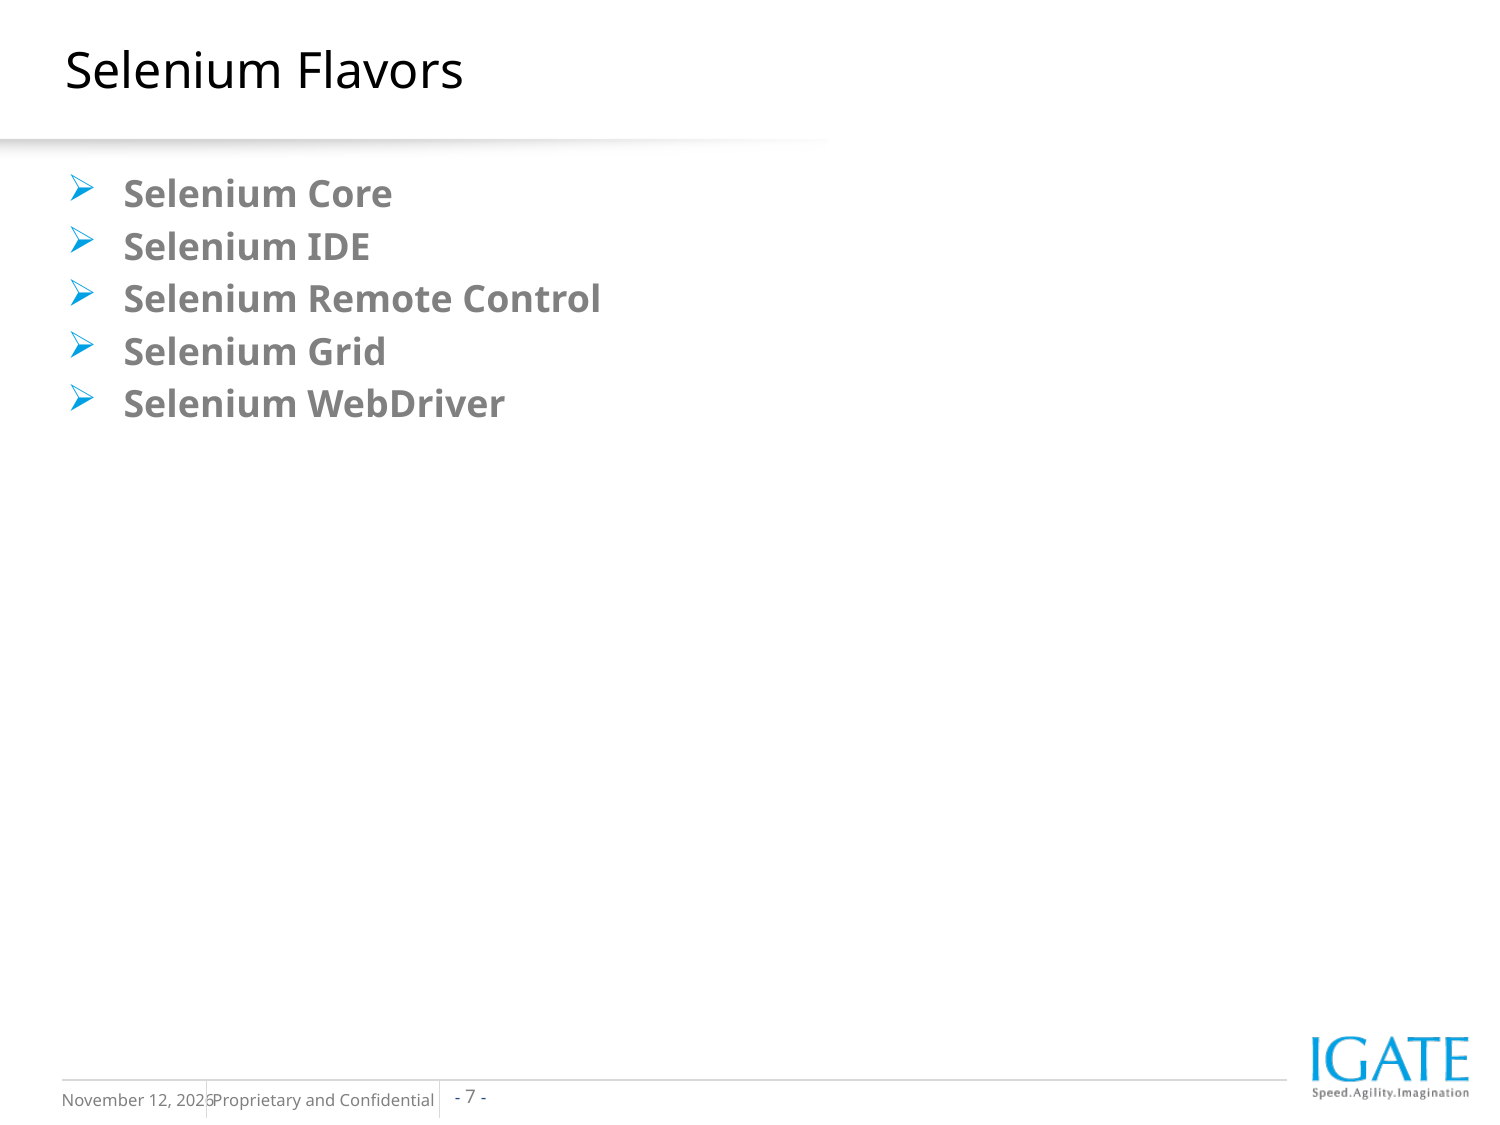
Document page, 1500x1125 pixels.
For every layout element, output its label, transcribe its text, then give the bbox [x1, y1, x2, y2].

list Selenium Core Selenium IDE Selenium Remote Control Selenium Grid Selenium WebDriver [52, 162, 1328, 838]
picture [1304, 1028, 1475, 1105]
title Selenium Flavors [50, 3, 1400, 134]
picture [0, 112, 919, 174]
